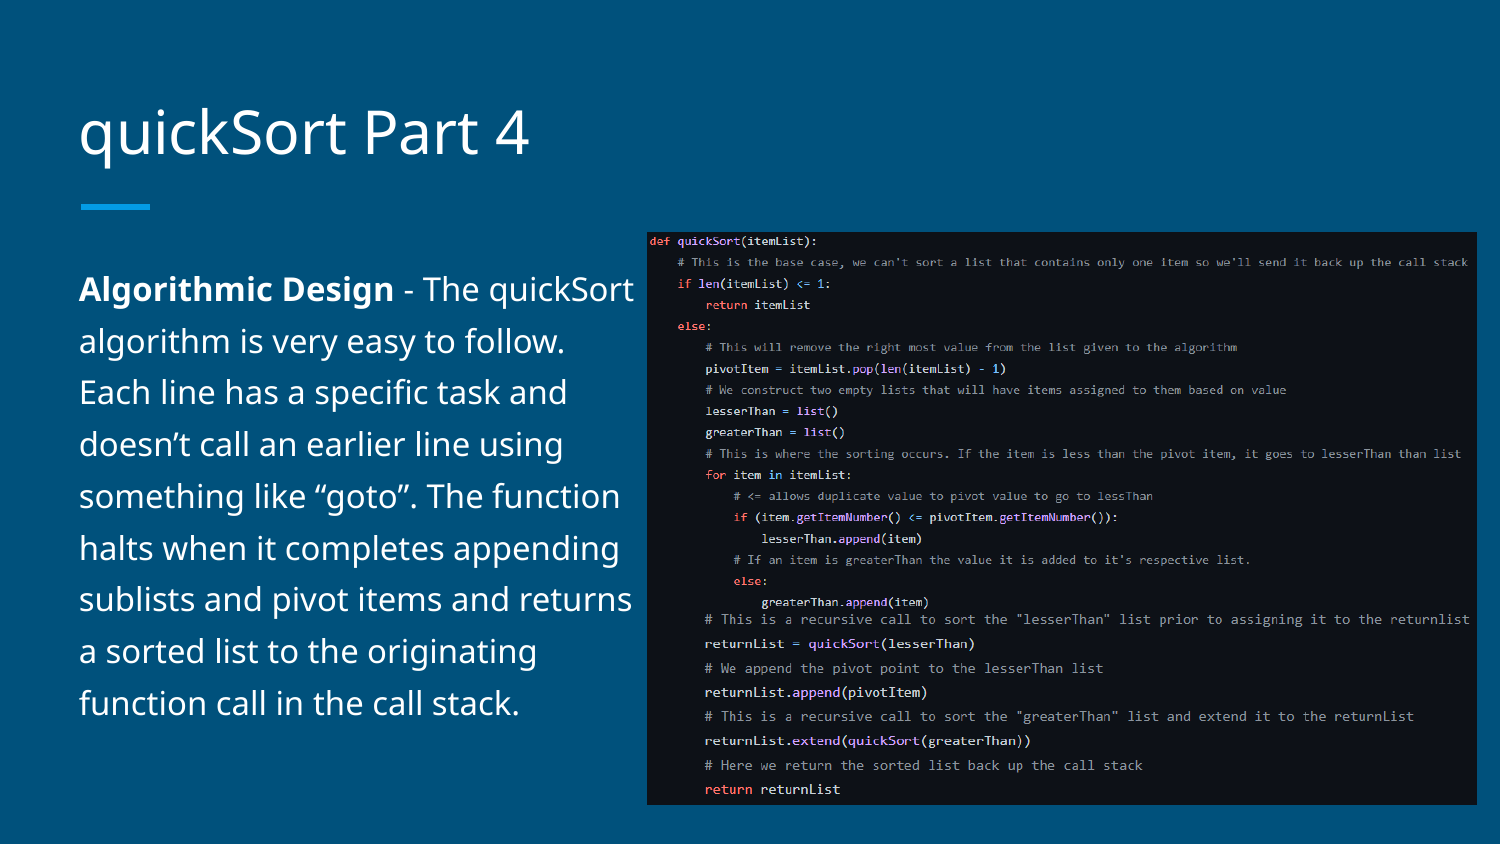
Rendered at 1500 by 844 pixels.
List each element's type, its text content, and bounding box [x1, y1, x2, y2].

title quickSort Part 4 [63, 75, 1437, 188]
list Algorithmic Design - The quickSort algorithm is very easy to follow. Each line has a specific task and doesn’t call an earlier line using something like “goto”. The function halts when it completes appending sublists and pivot items and returns a sorted list to the originating function call in the call stack. [63, 244, 642, 750]
picture [648, 233, 1476, 804]
